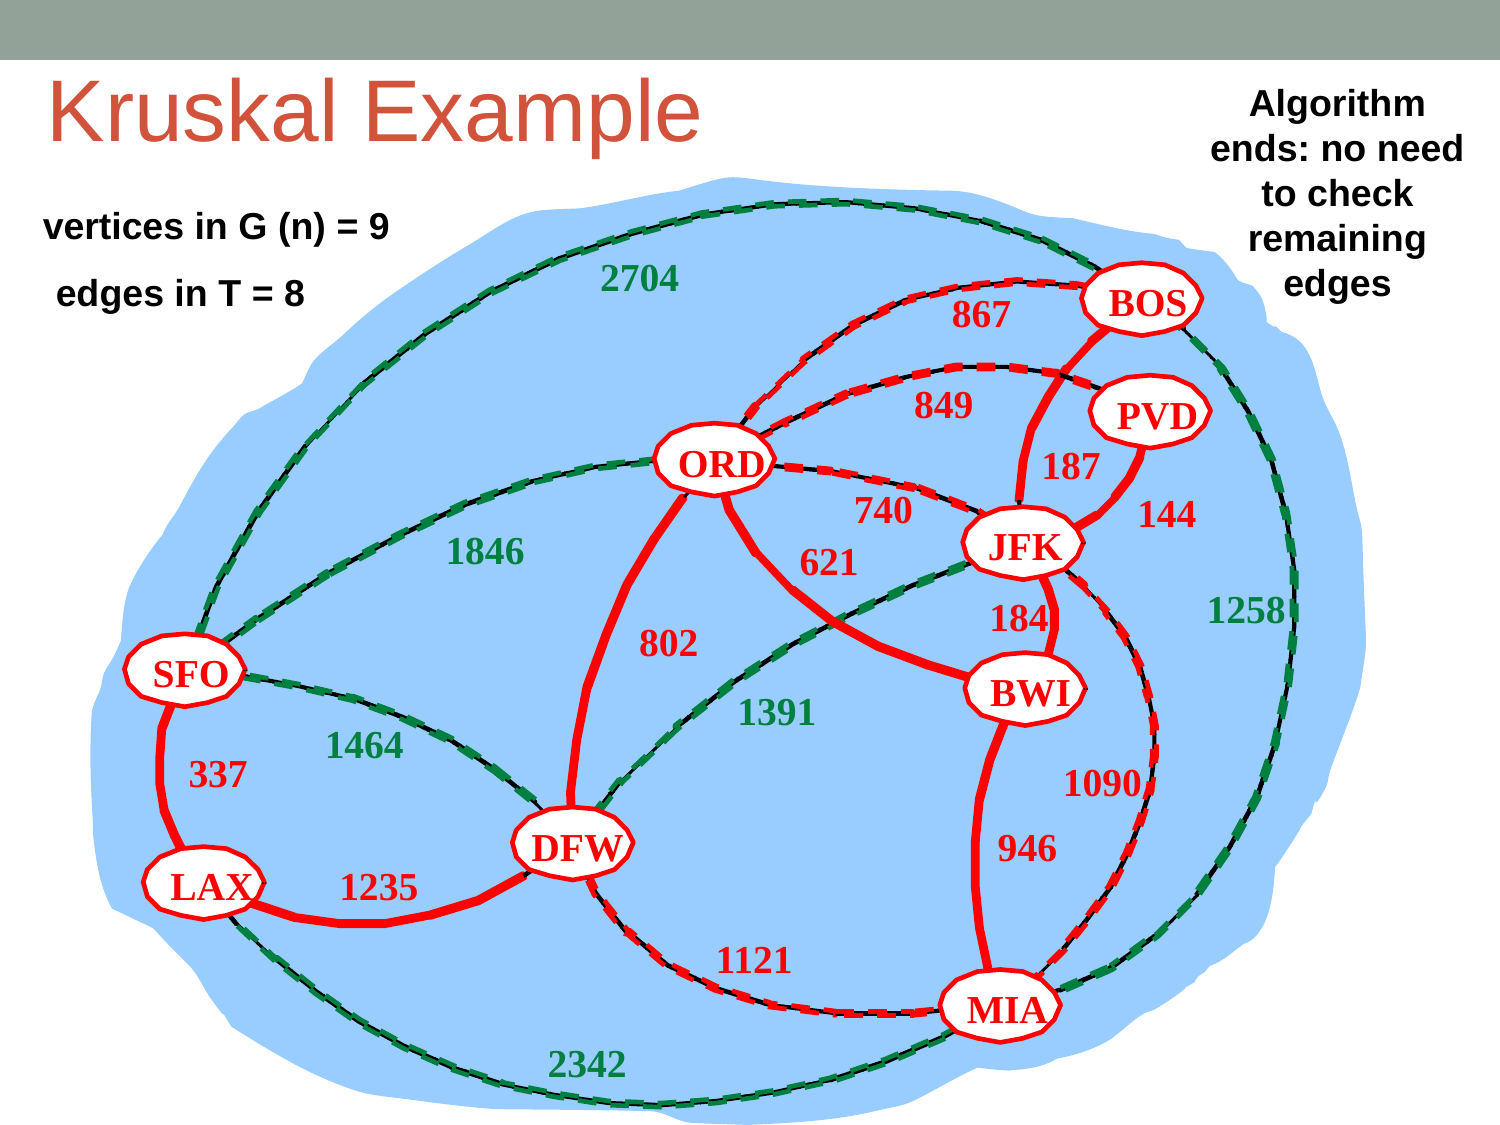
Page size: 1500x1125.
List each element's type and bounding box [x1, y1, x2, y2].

text_box [32, 31, 1492, 1125]
text_box [41, 261, 350, 322]
text_box [28, 194, 405, 255]
